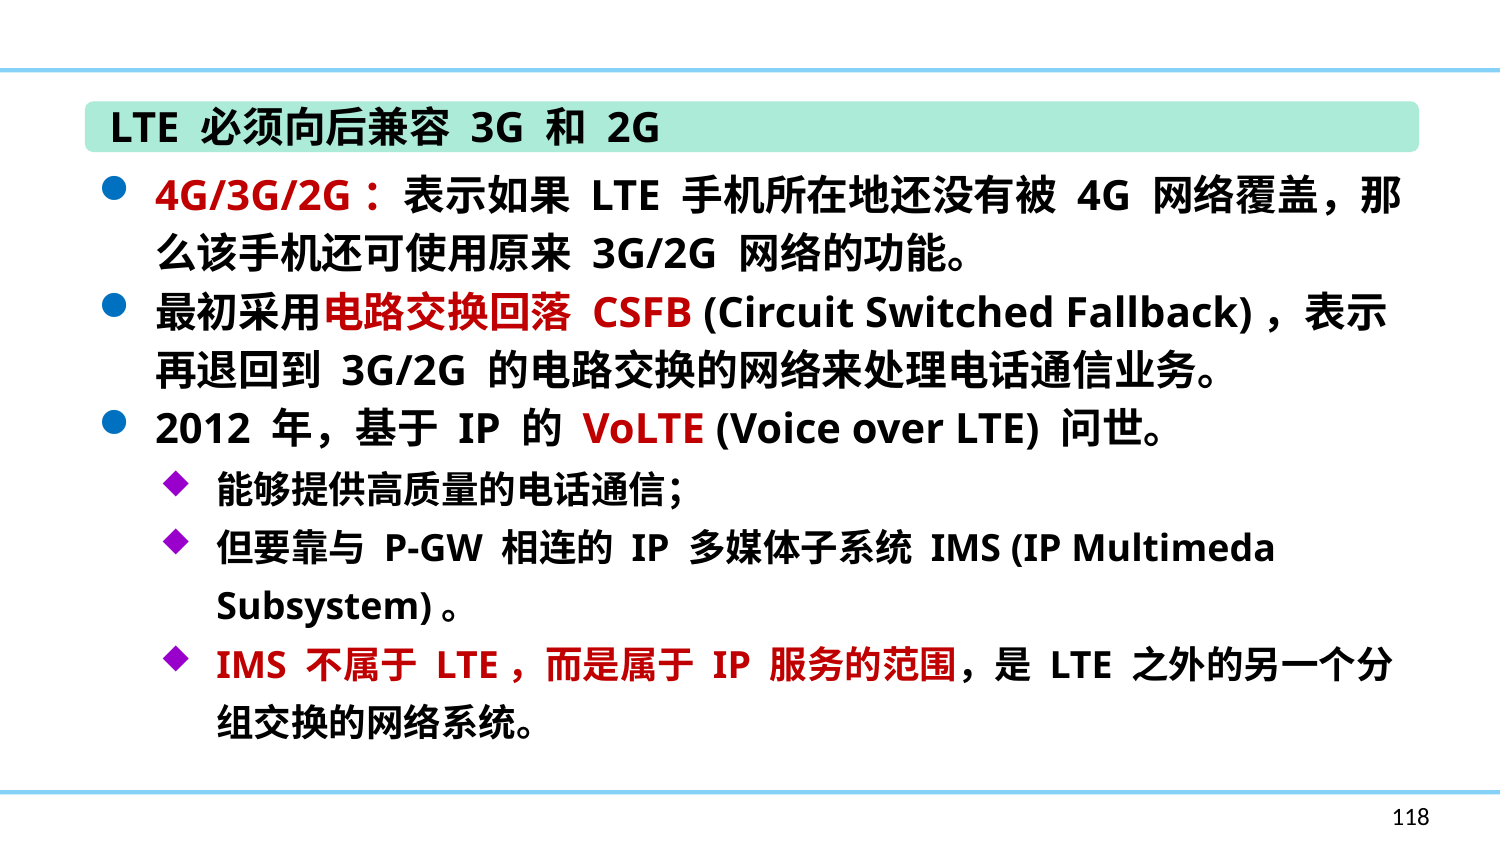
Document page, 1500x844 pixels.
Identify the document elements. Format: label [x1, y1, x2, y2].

text_box [83, 93, 1420, 752]
slide_number [1376, 792, 1472, 838]
